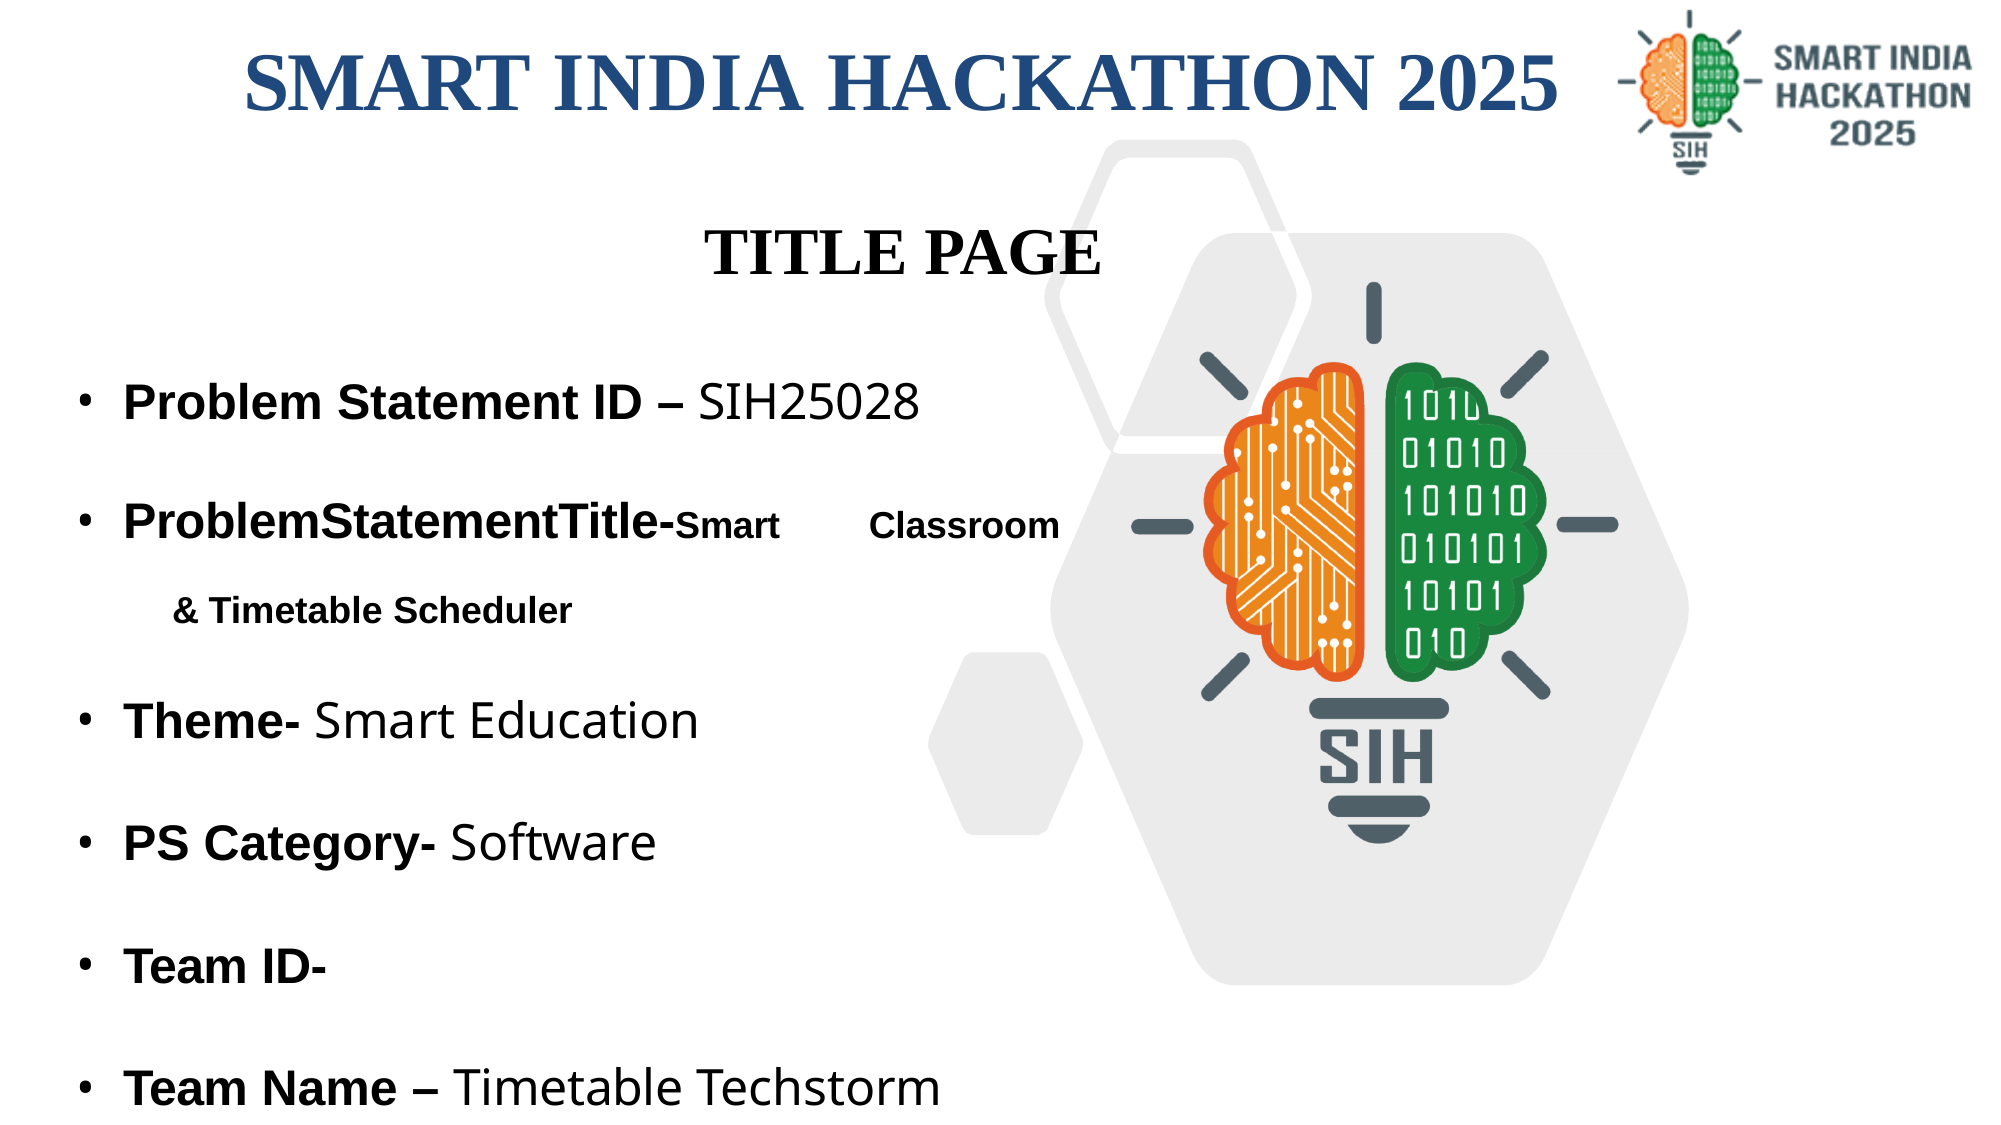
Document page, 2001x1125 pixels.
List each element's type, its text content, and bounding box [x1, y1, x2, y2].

picture [1614, 0, 1978, 186]
text_box TITLE PAGE Problem Statement ID – SIH25028 ProblemStatementTitle-Smart Classroom & Timetable Scheduler Theme- Smart Education PS Category- Software Team ID- Team Name – Timetable Techstorm [73, 205, 1107, 1116]
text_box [927, 139, 1690, 986]
title SMART INDIA HACKATHON 2025 [241, 25, 1568, 205]
